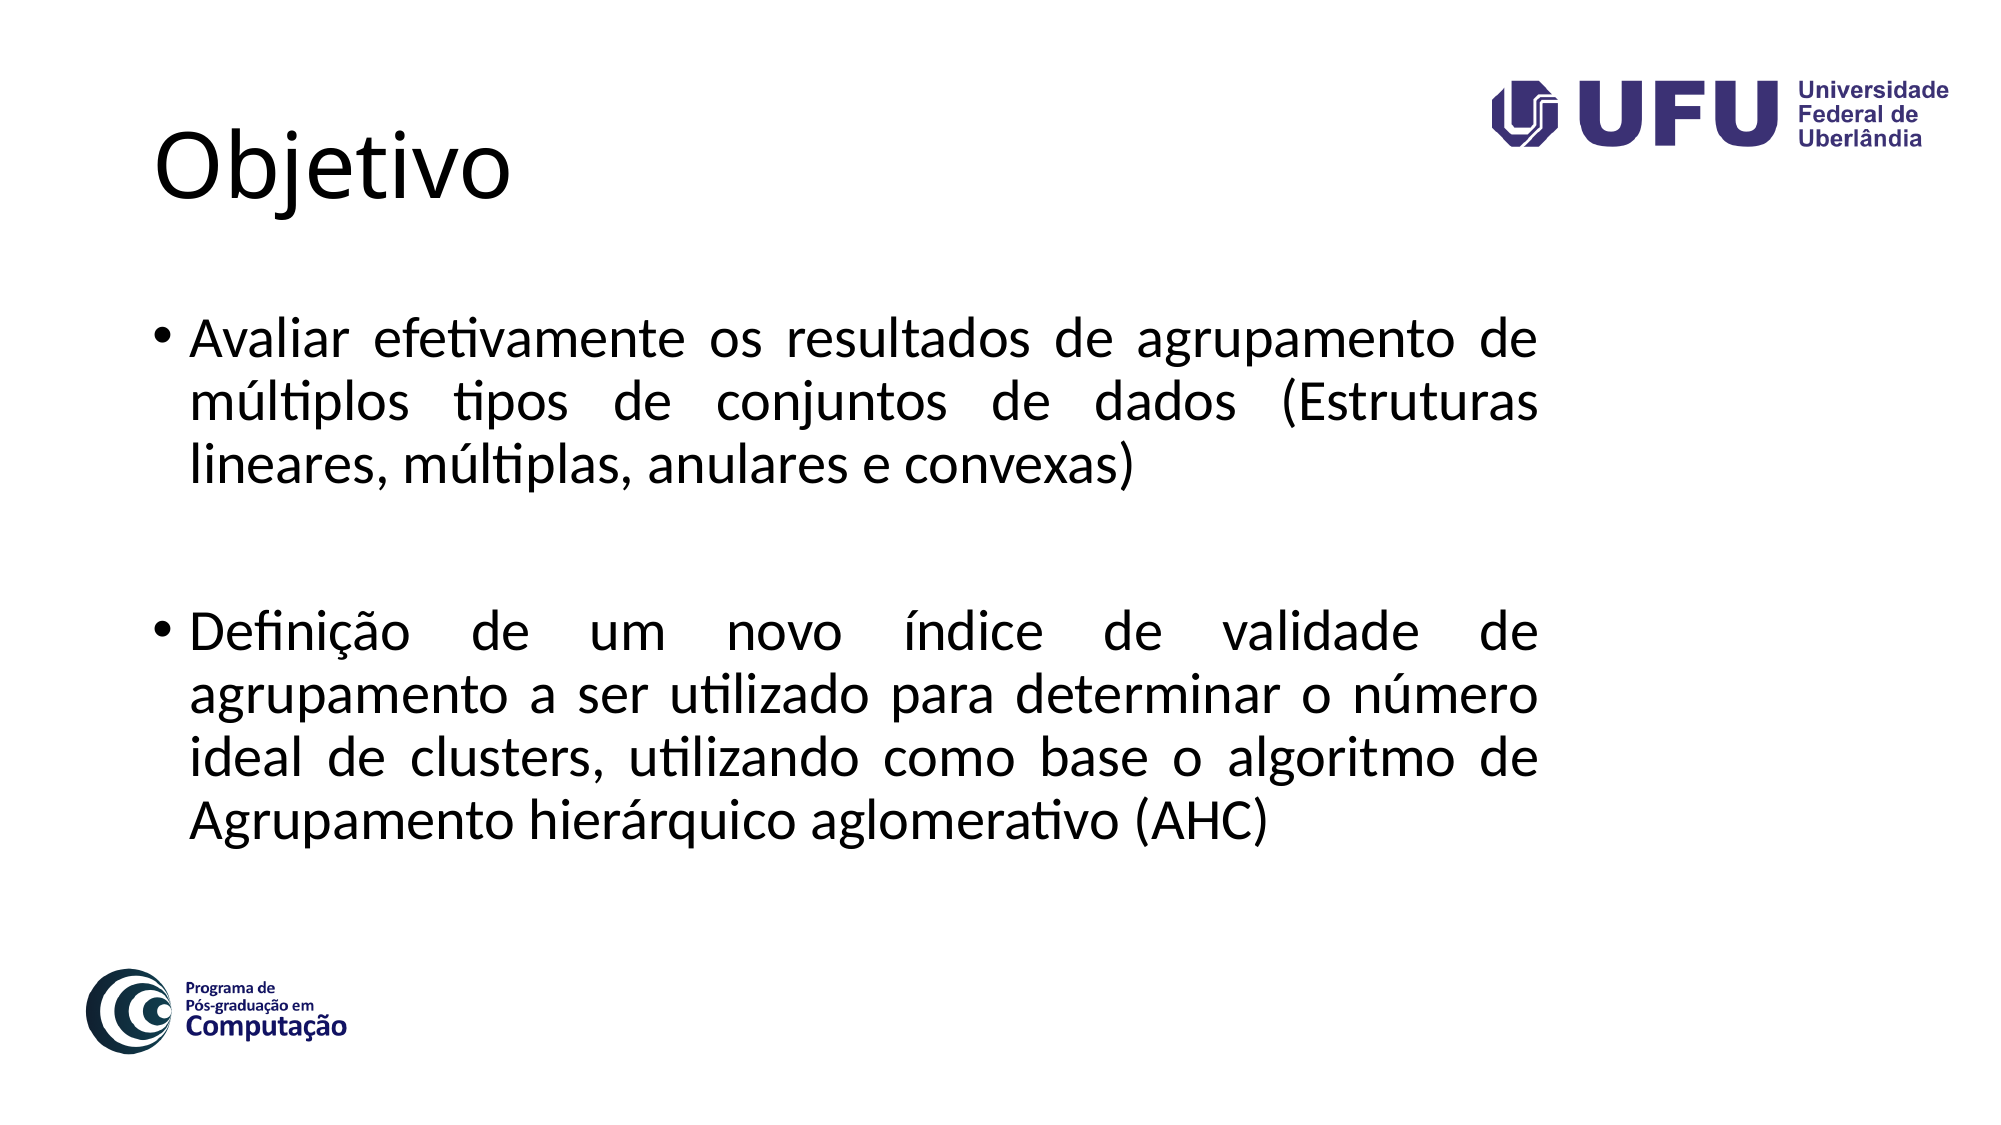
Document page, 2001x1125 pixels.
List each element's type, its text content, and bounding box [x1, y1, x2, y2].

title Objetivo [137, 59, 1863, 278]
list Avaliar efetivamente os resultados de agrupamento de múltiplos tipos de conjuntos de dados (Estruturas lineares, múltiplas, anulares e convexas) Definição de um novo índice de validade de agrupamento a ser utilizado para determinar o número ideal de clusters, utilizando como base o algoritmo de Agrupamento hierárquico aglomerativo (AHC) [137, 299, 1555, 957]
picture [42, 956, 496, 1125]
picture [1440, 0, 2000, 228]
